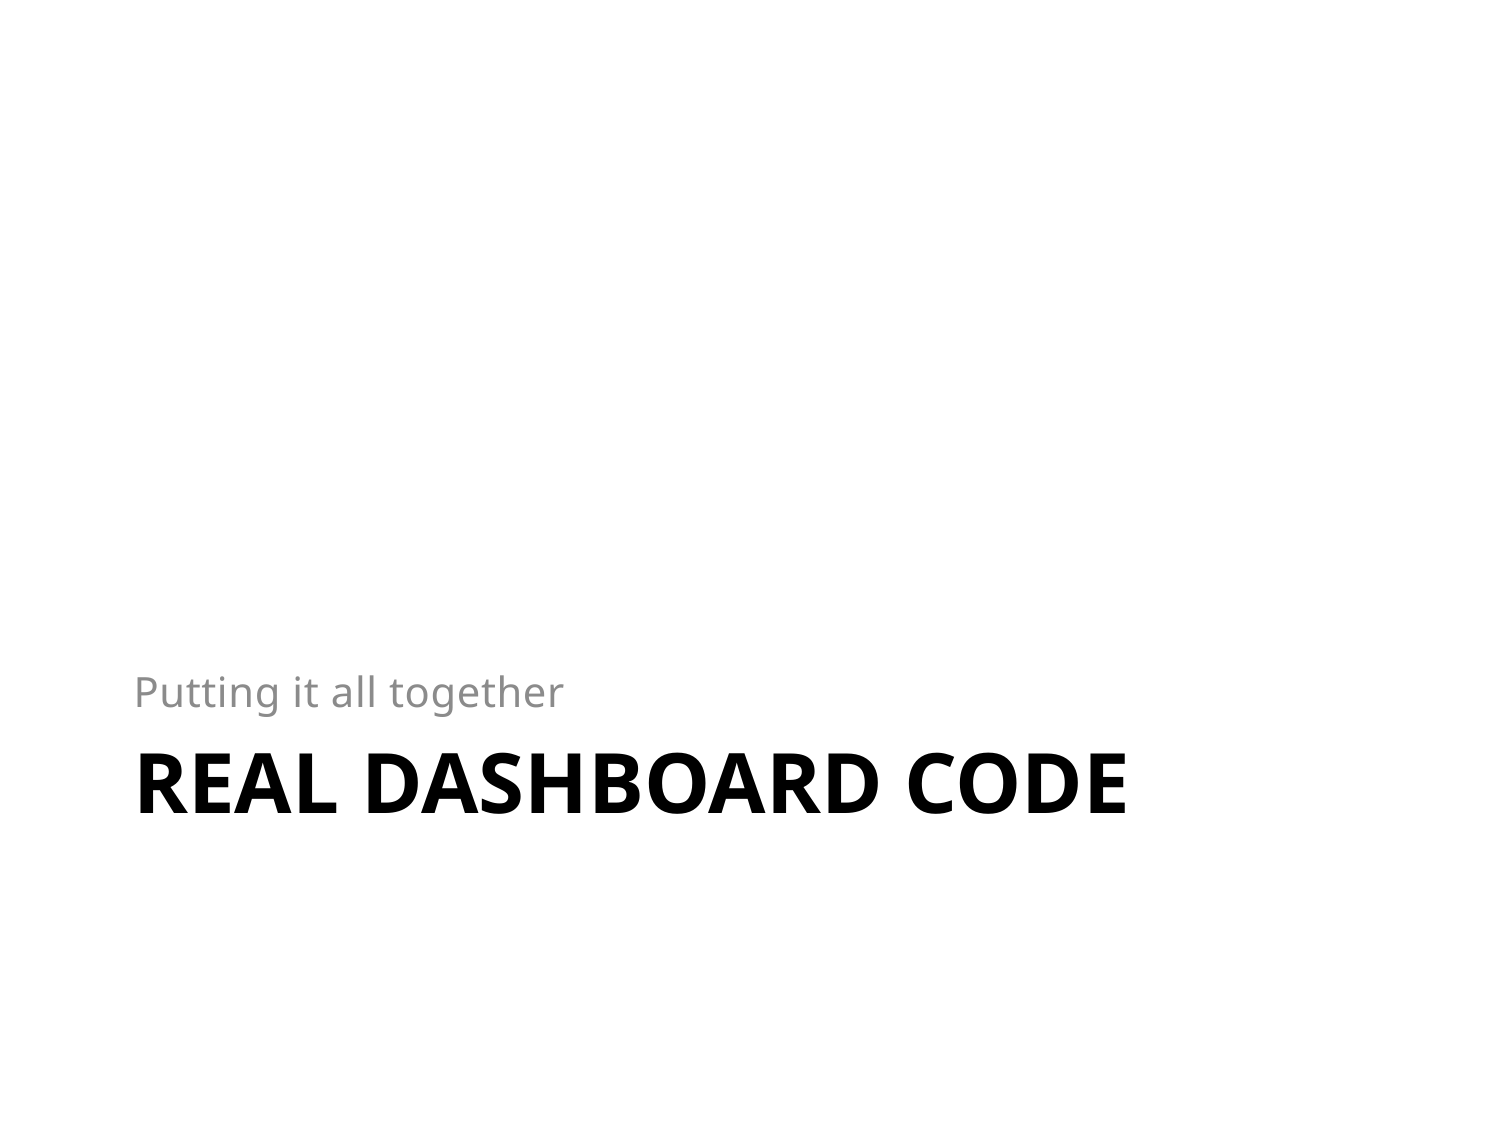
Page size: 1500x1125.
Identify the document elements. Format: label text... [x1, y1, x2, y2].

title REAL DASHBOARD CODE [118, 723, 1394, 947]
list Putting it all together [118, 476, 1394, 723]
